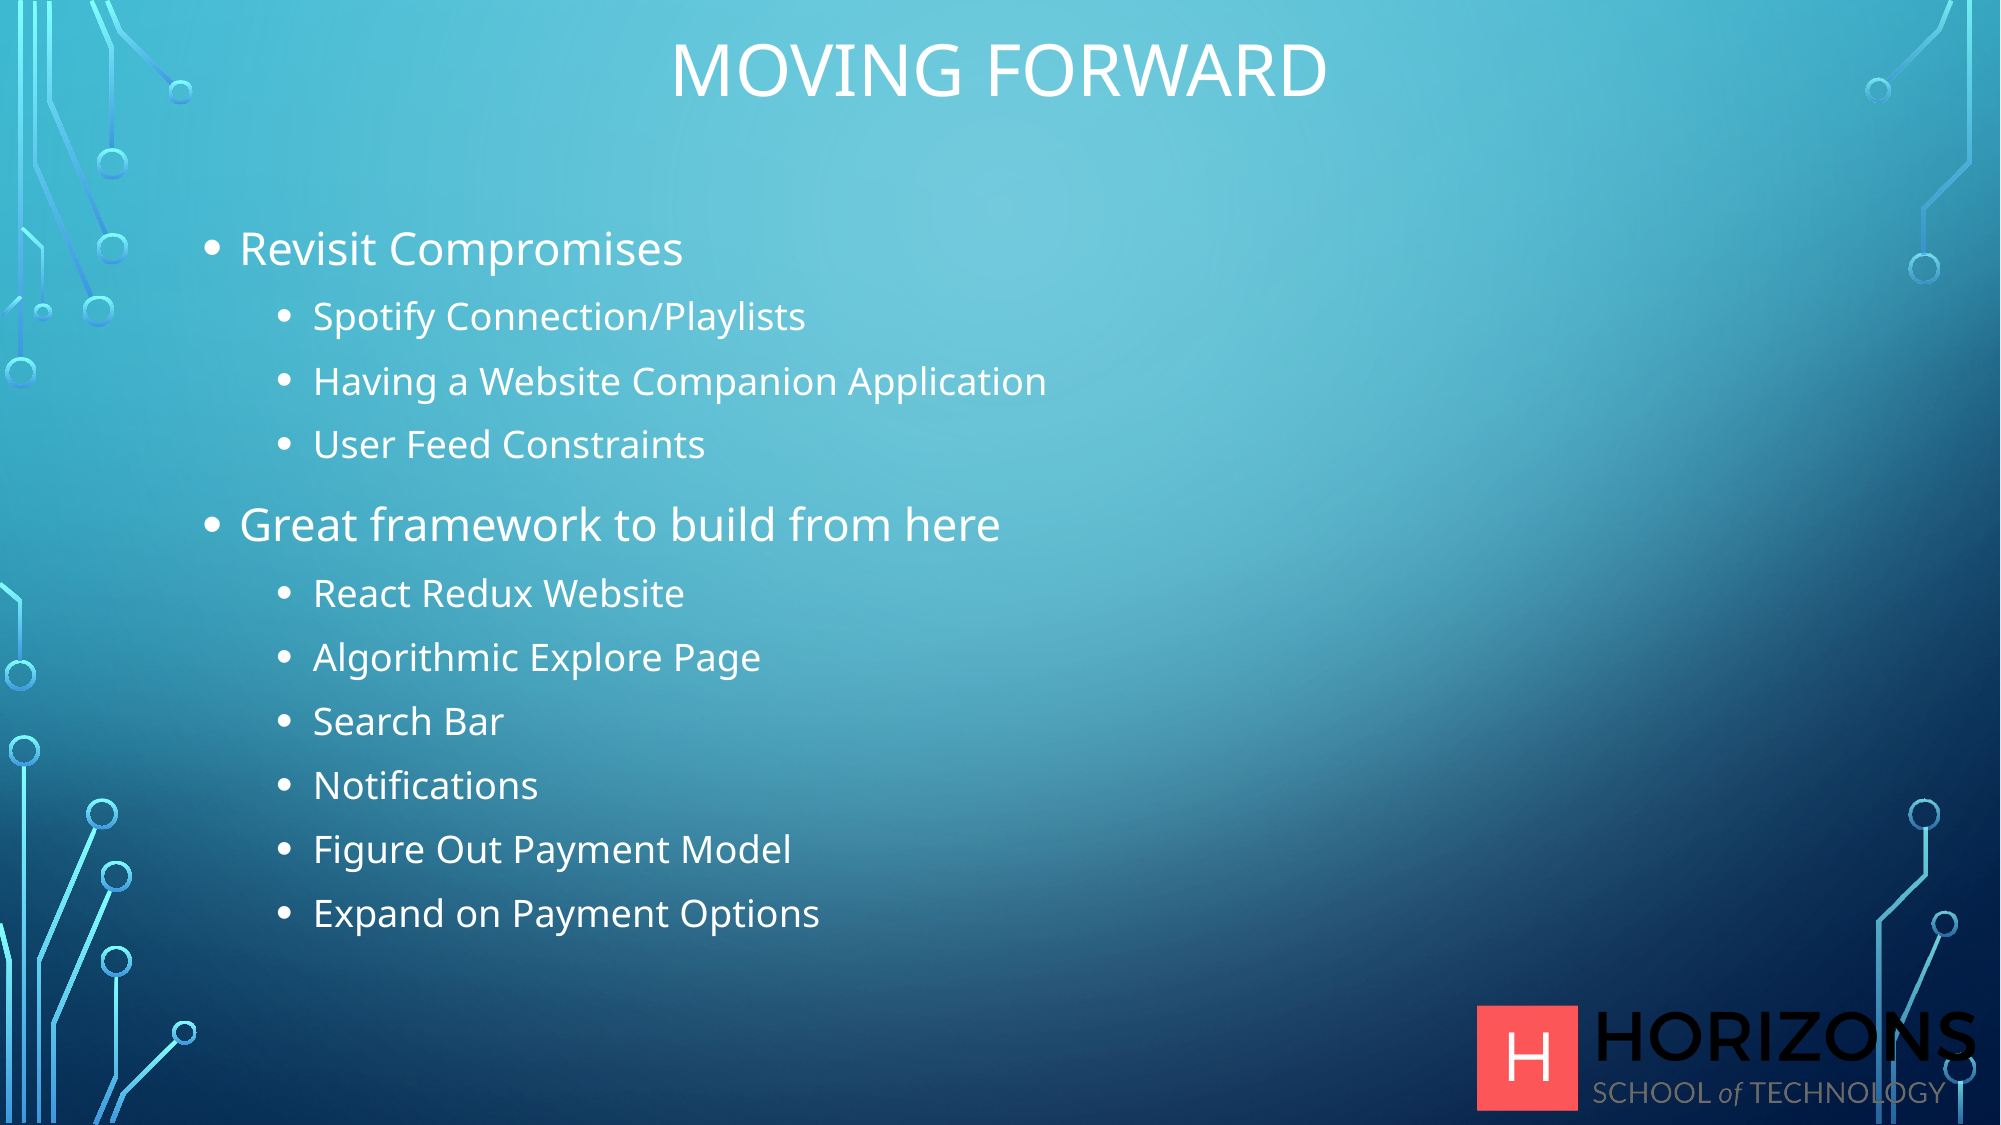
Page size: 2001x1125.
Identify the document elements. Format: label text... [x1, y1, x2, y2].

list Revisit Compromises Spotify Connection/Playlists Having a Website Companion Application User Feed Constraints Great framework to build from here React Redux Website Algorithmic Explore Page Search Bar Notifications Figure Out Payment Model Expand on Payment Options [187, 201, 1813, 950]
title Moving forward [187, 27, 1813, 121]
picture [1476, 1005, 1975, 1111]
